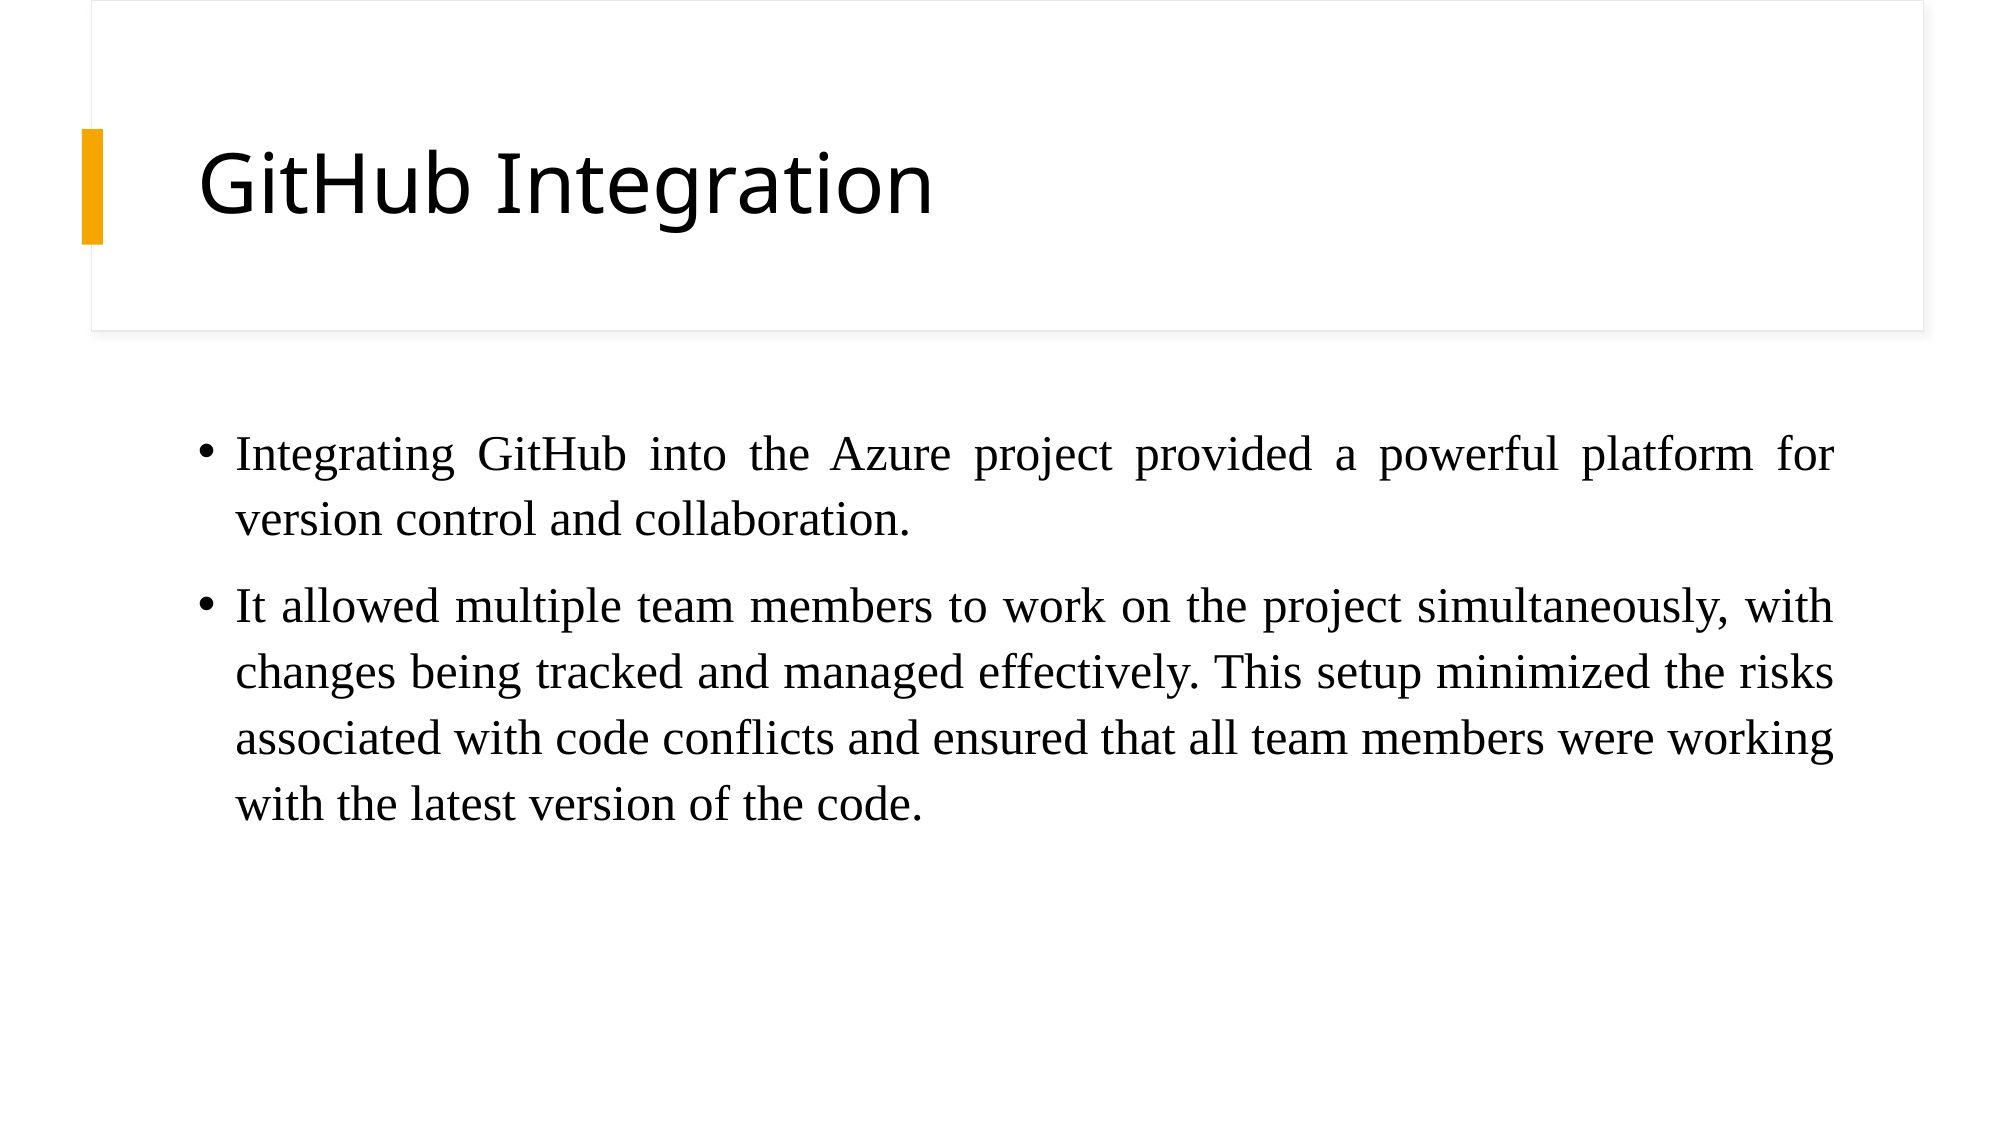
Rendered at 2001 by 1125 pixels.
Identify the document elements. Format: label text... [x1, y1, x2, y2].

title GitHub Integration [183, 90, 1851, 284]
list Integrating GitHub into the Azure project provided a powerful platform for version control and collaboration. It allowed multiple team members to work on the project simultaneously, with changes being tracked and managed effectively. This setup minimized the risks associated with code conflicts and ensured that all team members were working with the latest version of the code. [183, 406, 1851, 1013]
